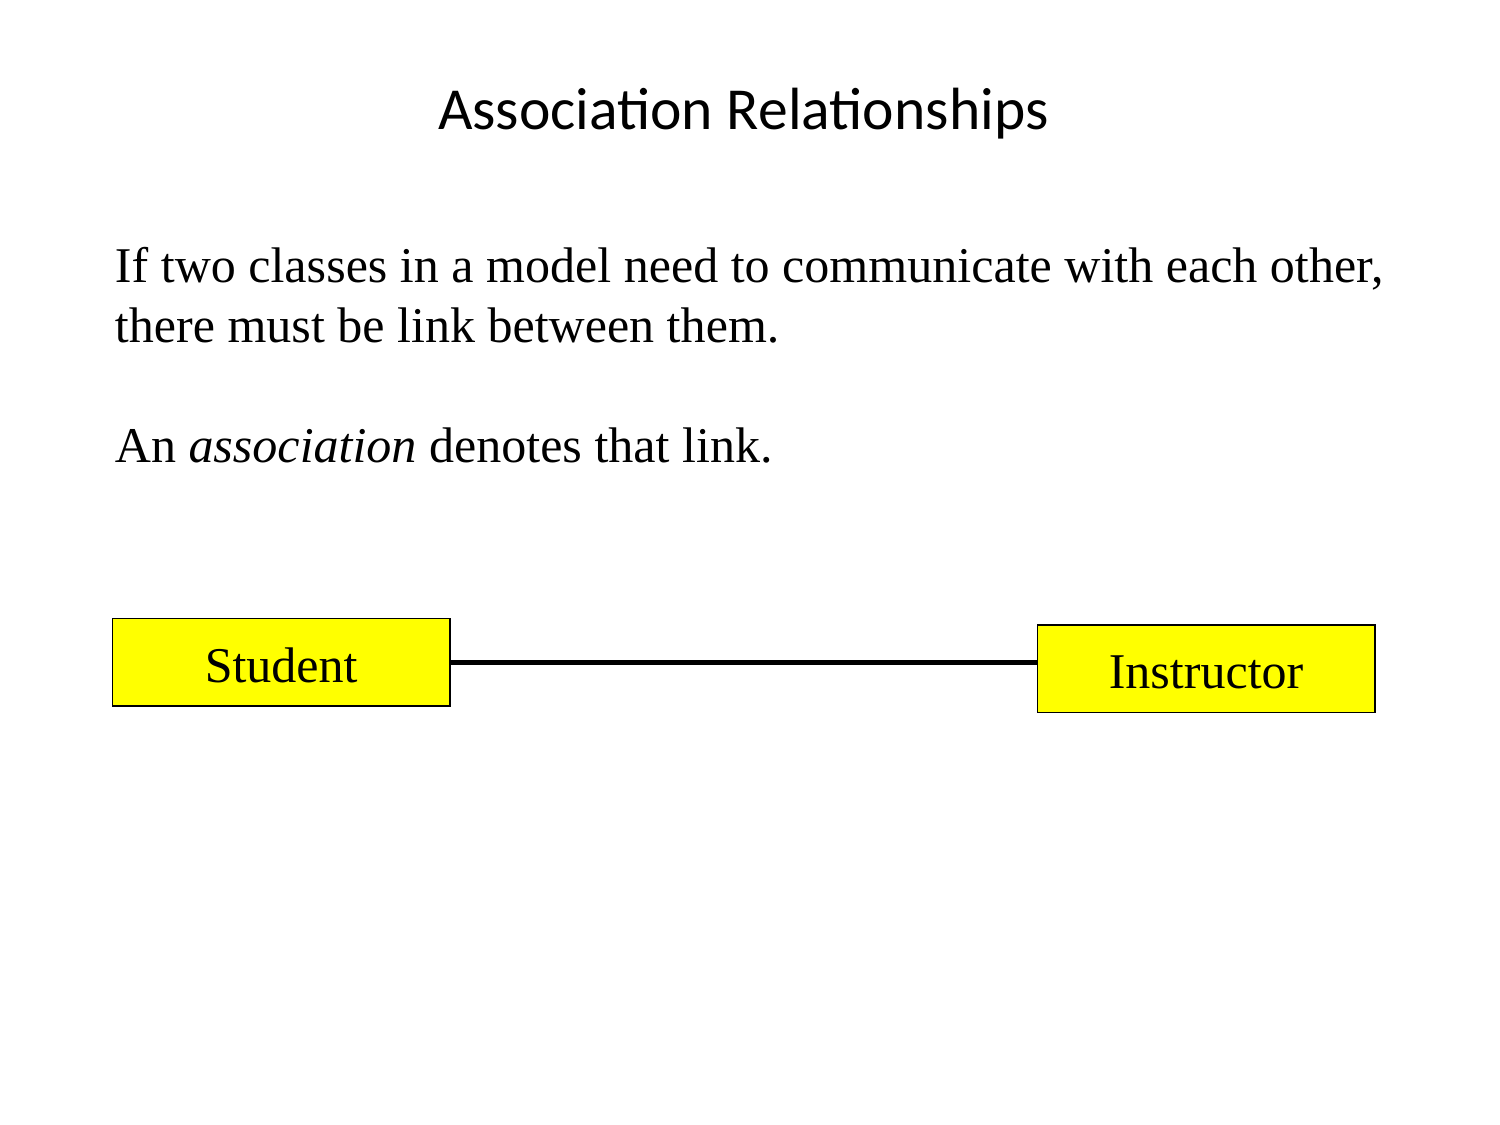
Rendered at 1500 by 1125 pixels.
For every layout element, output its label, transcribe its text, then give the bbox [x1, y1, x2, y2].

title Association Relationships [99, 62, 1388, 150]
text_box Instructor [1037, 624, 1375, 713]
text_box Student [112, 618, 450, 707]
text_box If two classes in a model need to communicate with each other, there must be link between them. An association denotes that link. [99, 224, 1431, 480]
